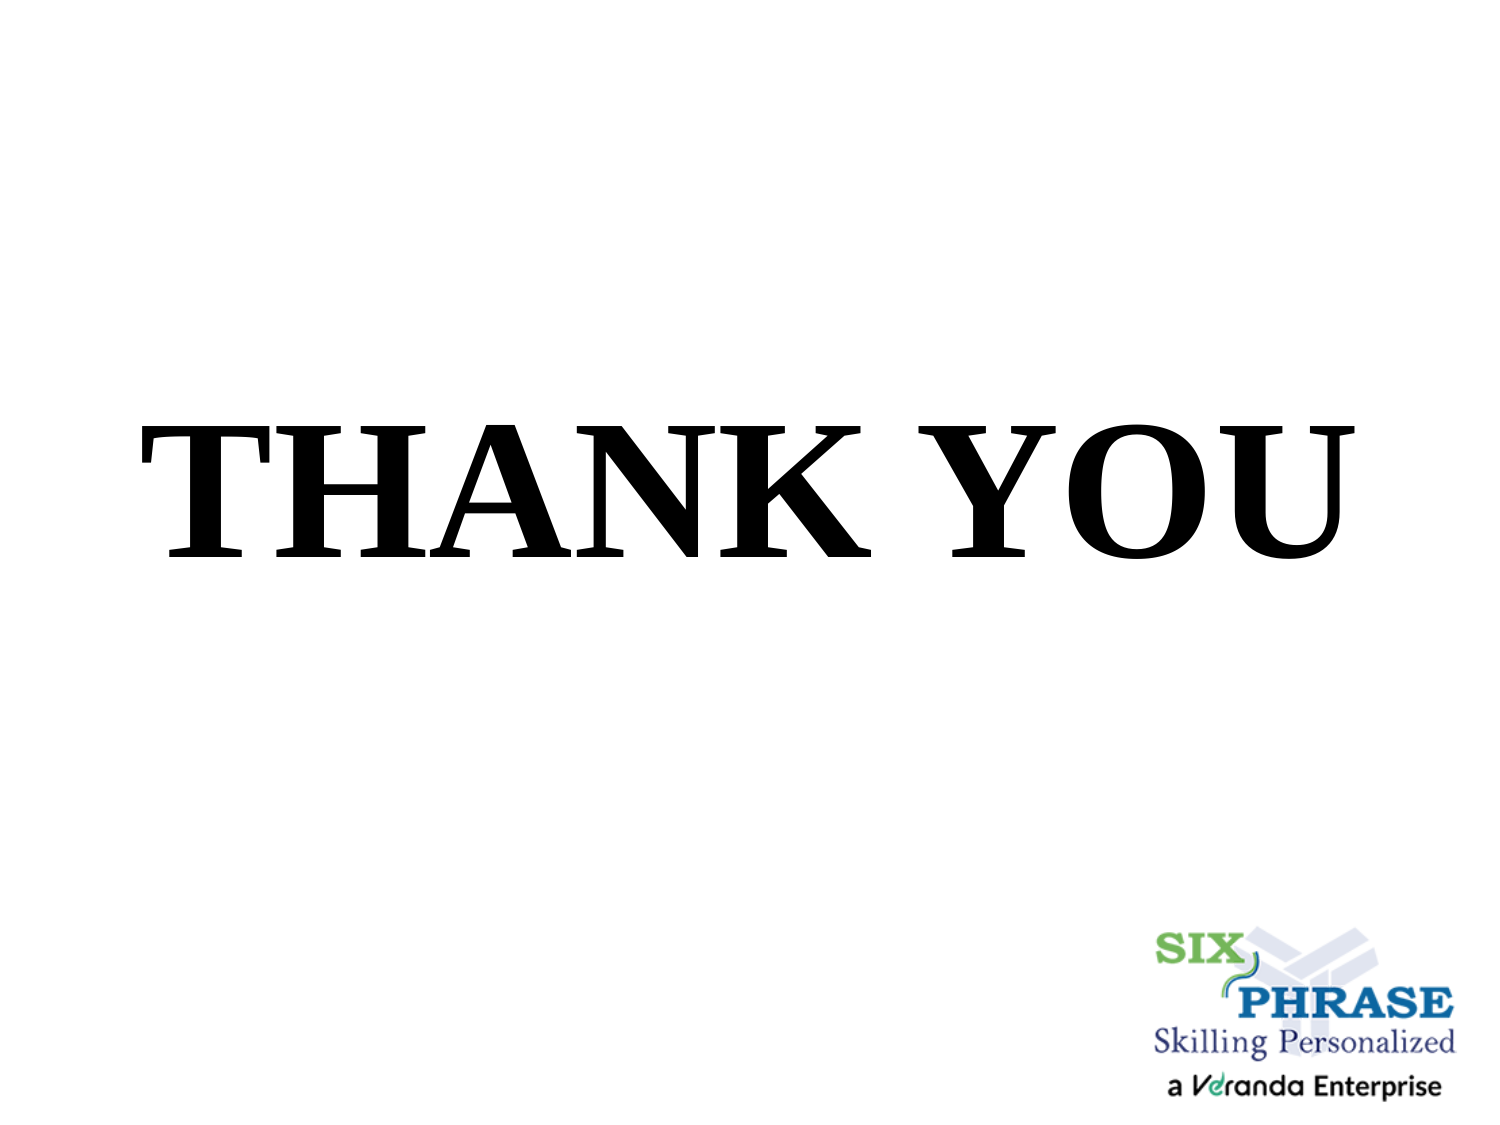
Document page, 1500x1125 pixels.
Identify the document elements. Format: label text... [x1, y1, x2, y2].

picture [1137, 912, 1476, 1113]
list THANK YOU [75, 70, 1425, 1005]
